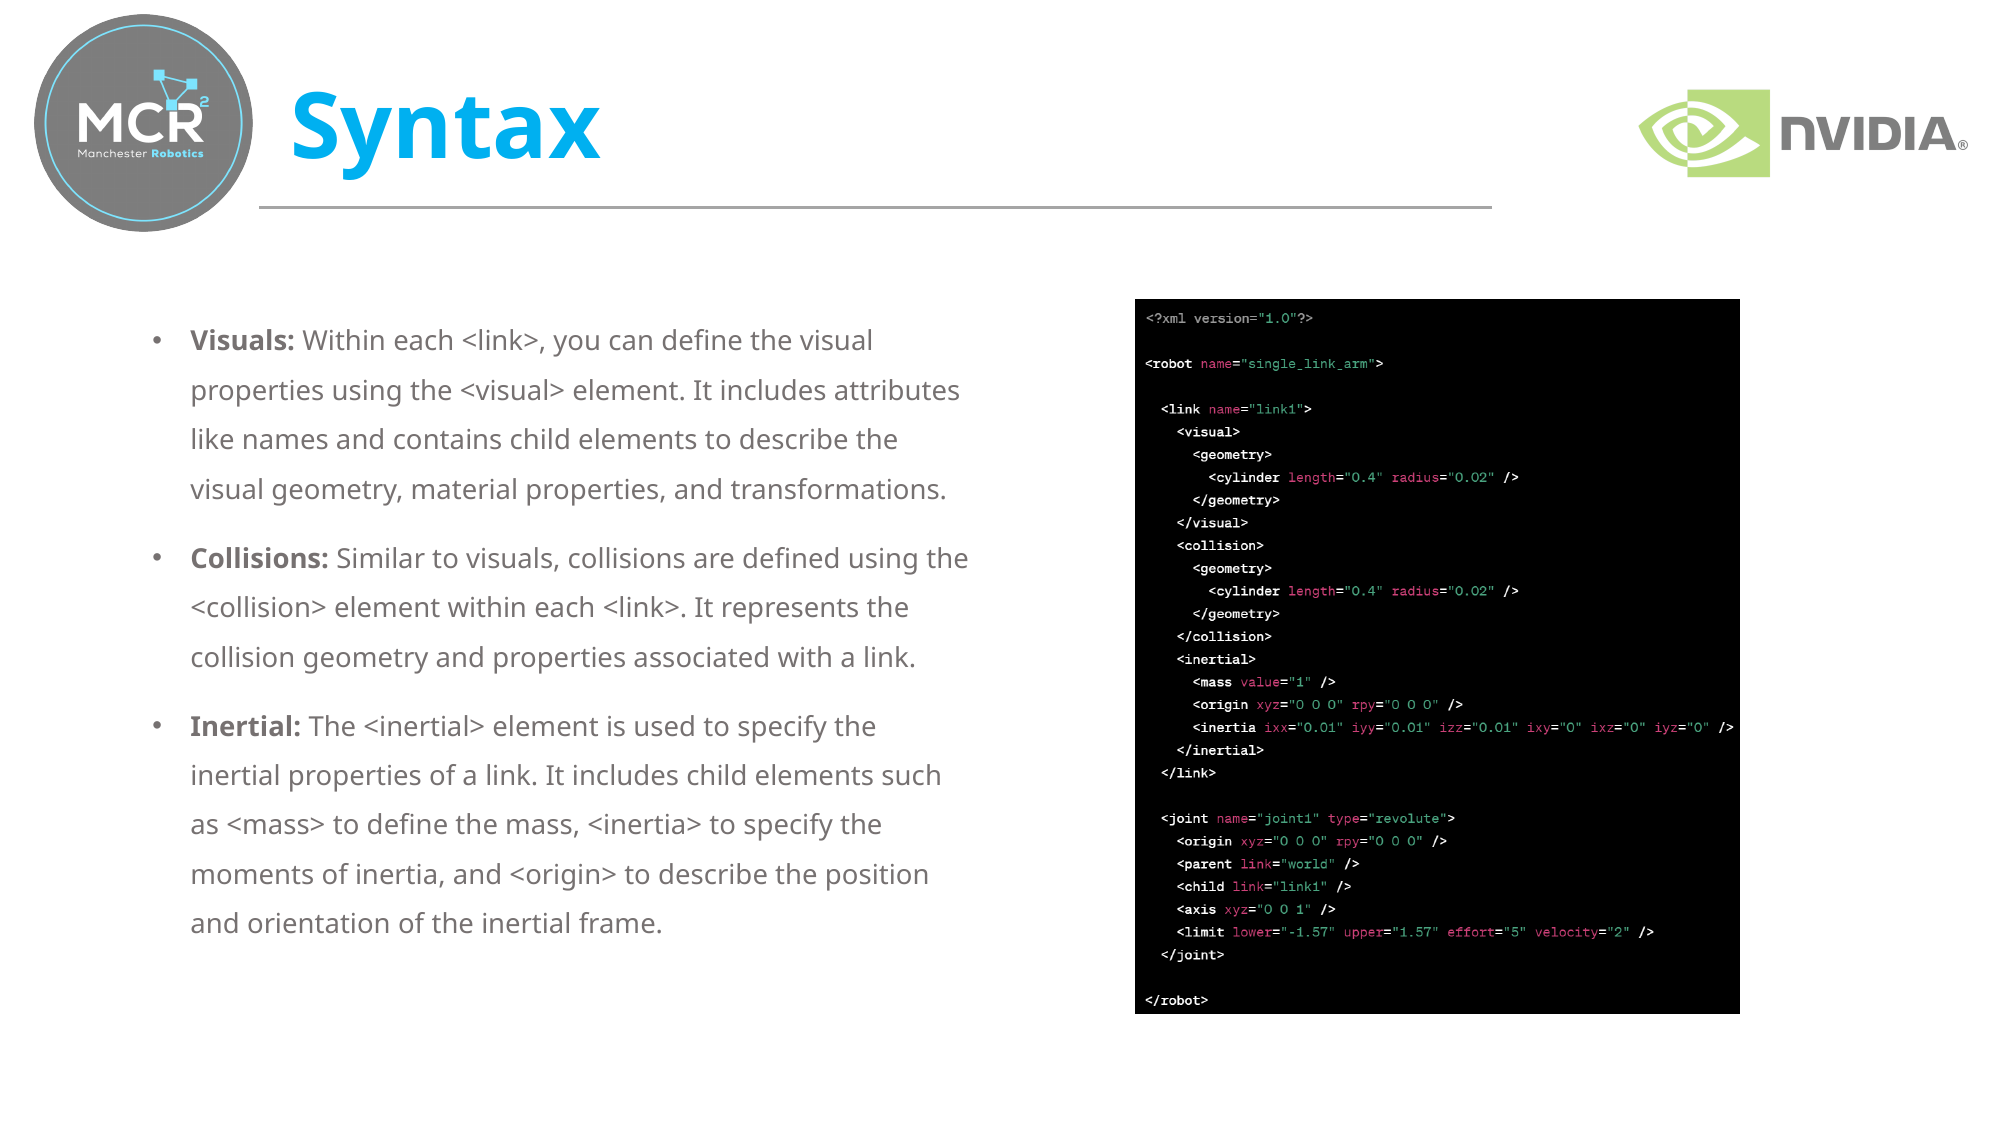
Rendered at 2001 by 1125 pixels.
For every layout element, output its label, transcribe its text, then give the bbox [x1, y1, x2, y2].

list Visuals: Within each <link>, you can define the visual properties using the <visual> element. It includes attributes like names and contains child elements to describe the visual geometry, material properties, and transformations. Collisions: Similar to visuals, collisions are defined using the <collision> element within each <link>. It represents the collision geometry and properties associated with a link. Inertial: The <inertial> element is used to specify the inertial properties of a link. It includes child elements such as <mass> to define the mass, <inertia> to specify the moments of inertia, and <origin> to describe the position and orientation of the inertial frame. [137, 299, 988, 1014]
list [1135, 299, 1740, 1014]
title Syntax [275, 19, 1615, 238]
